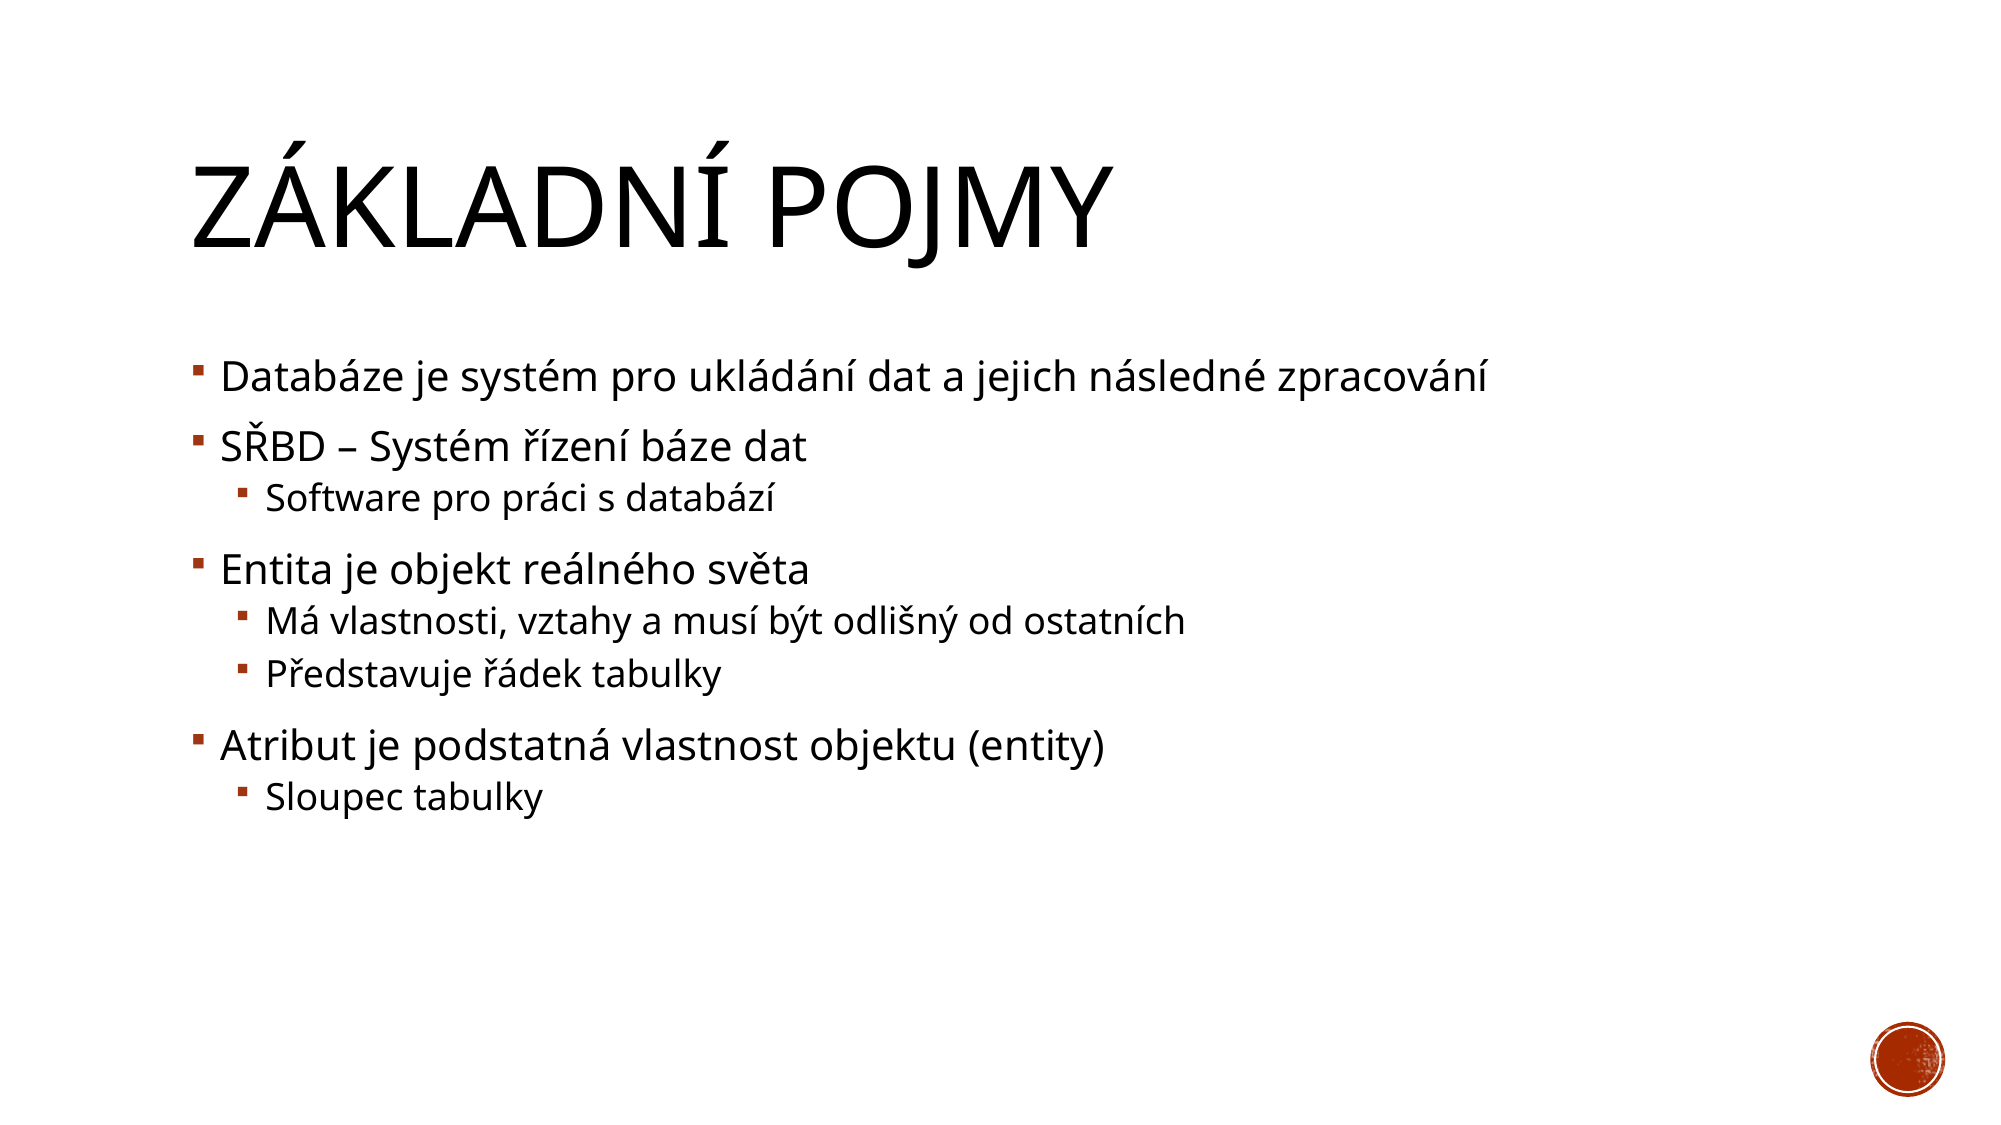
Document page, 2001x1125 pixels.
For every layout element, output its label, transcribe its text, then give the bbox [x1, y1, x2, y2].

title Základní pojmy [175, 79, 1826, 344]
list Databáze je systém pro ukládání dat a jejich následné zpracování SŘBD – Systém řízení báze dat Software pro práci s databází Entita je objekt reálného světa Má vlastnosti, vztahy a musí být odlišný od ostatních Představuje řádek tabulky Atribut je podstatná vlastnost objektu (entity) Sloupec tabulky [175, 348, 1826, 1013]
